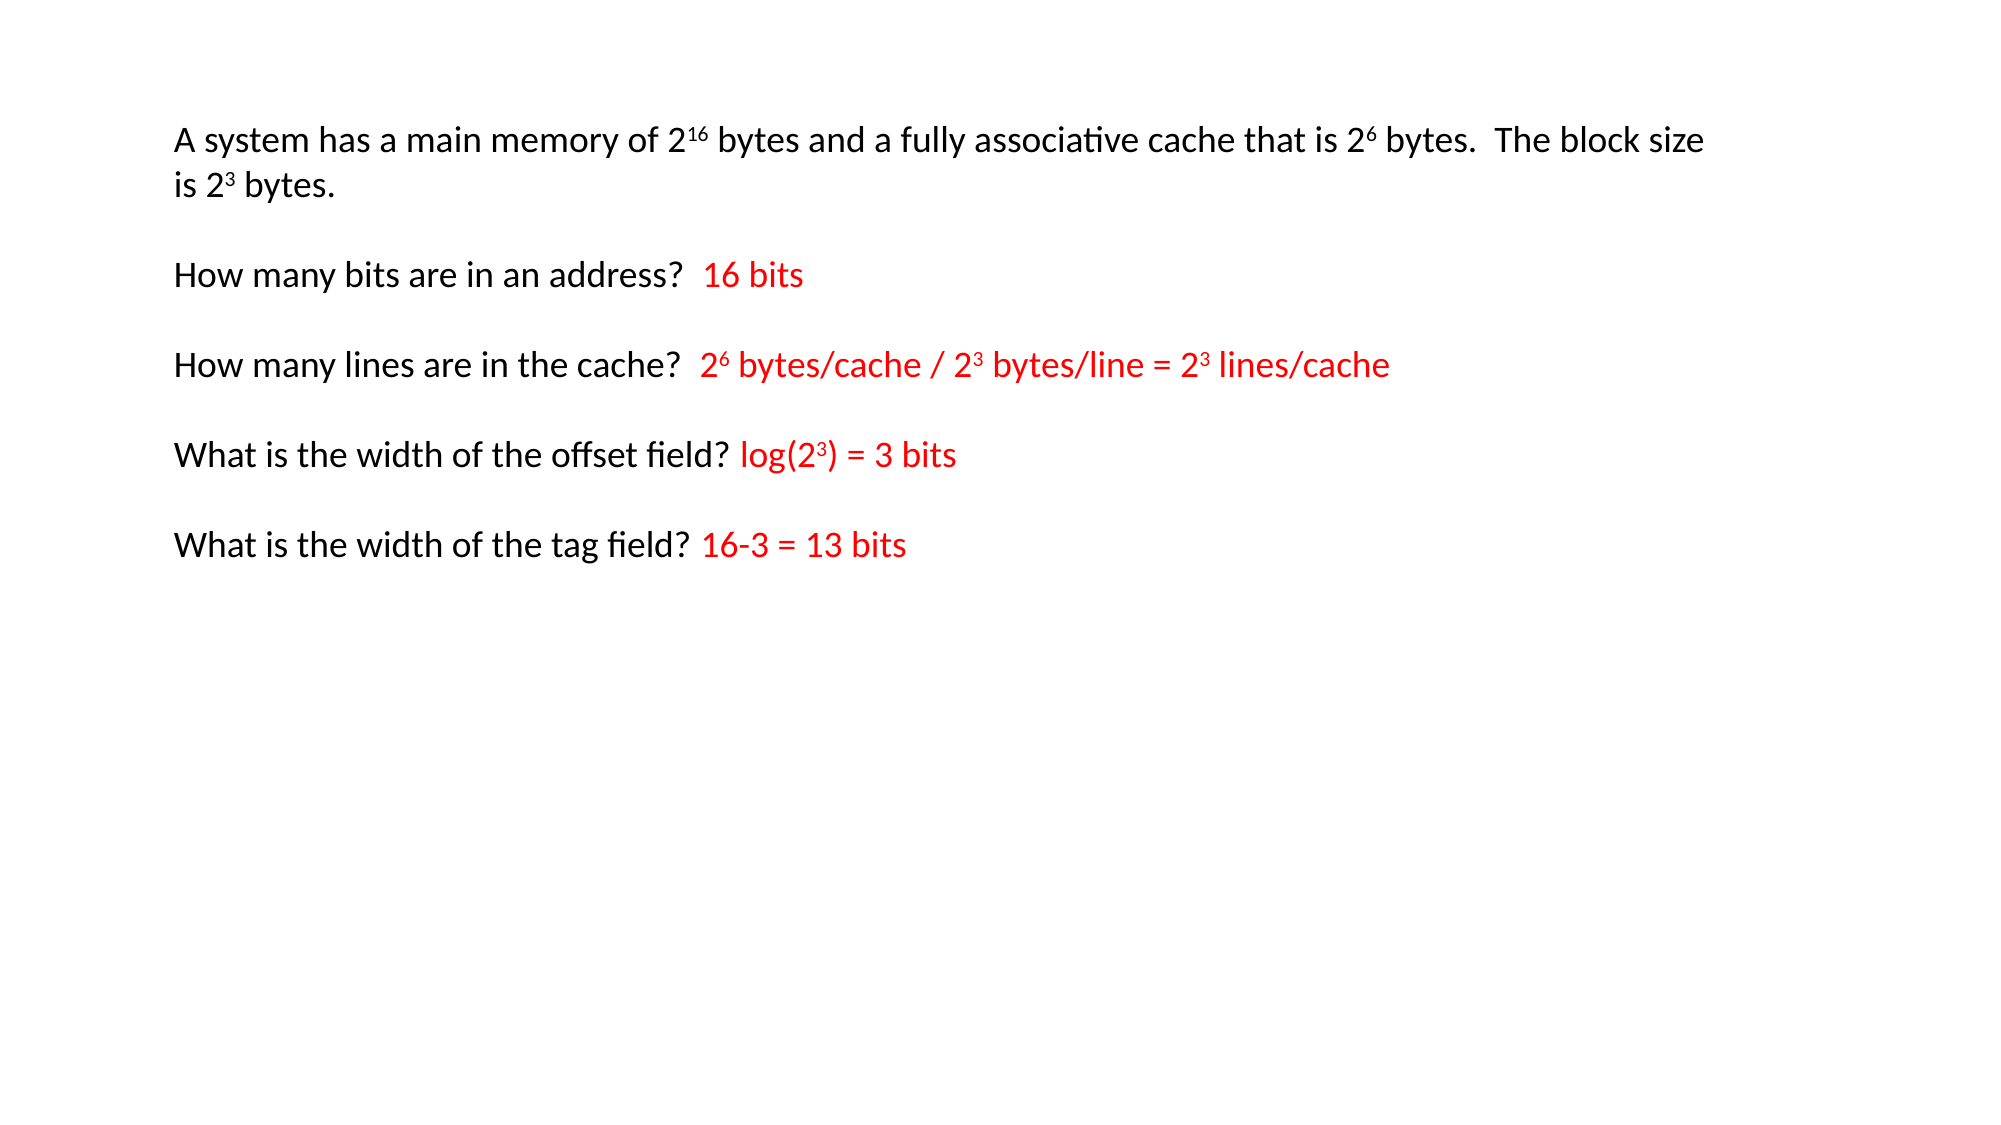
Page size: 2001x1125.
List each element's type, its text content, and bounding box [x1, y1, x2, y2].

text_box A system has a main memory of 216 bytes and a fully associative cache that is 26 bytes. The block size is 23 bytes. How many bits are in an address? 16 bits How many lines are in the cache? 26 bytes/cache / 23 bytes/line = 23 lines/cache What is the width of the offset field? log(23) = 3 bits What is the width of the tag field? 16-3 = 13 bits [159, 107, 1744, 573]
